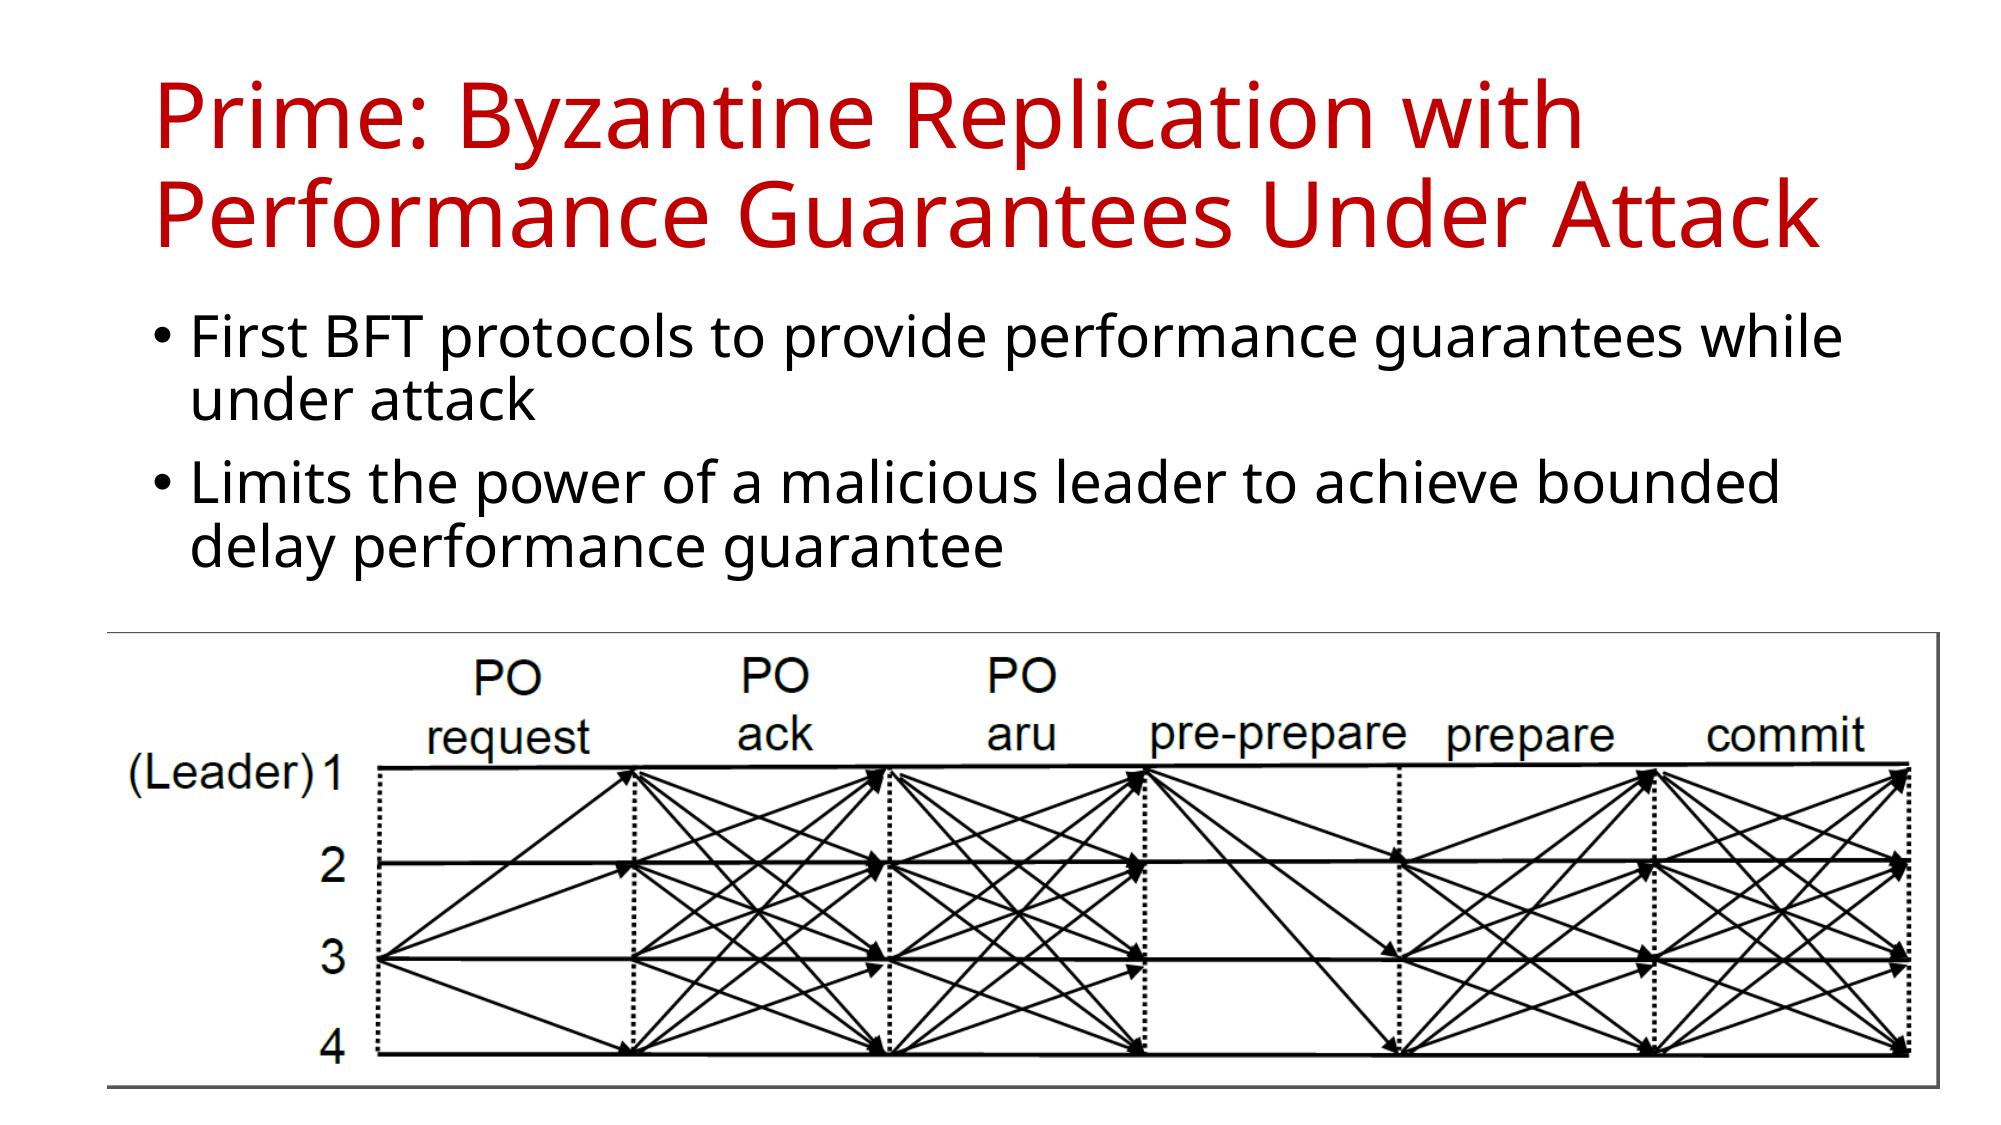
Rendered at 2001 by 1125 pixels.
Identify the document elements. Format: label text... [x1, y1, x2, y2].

list First BFT protocols to provide performance guarantees while under attack Limits the power of a malicious leader to achieve bounded delay performance guarantee [137, 299, 1863, 632]
title Prime: Byzantine Replication with Performance Guarantees Under Attack [137, 59, 1863, 278]
picture [107, 632, 1940, 1089]
